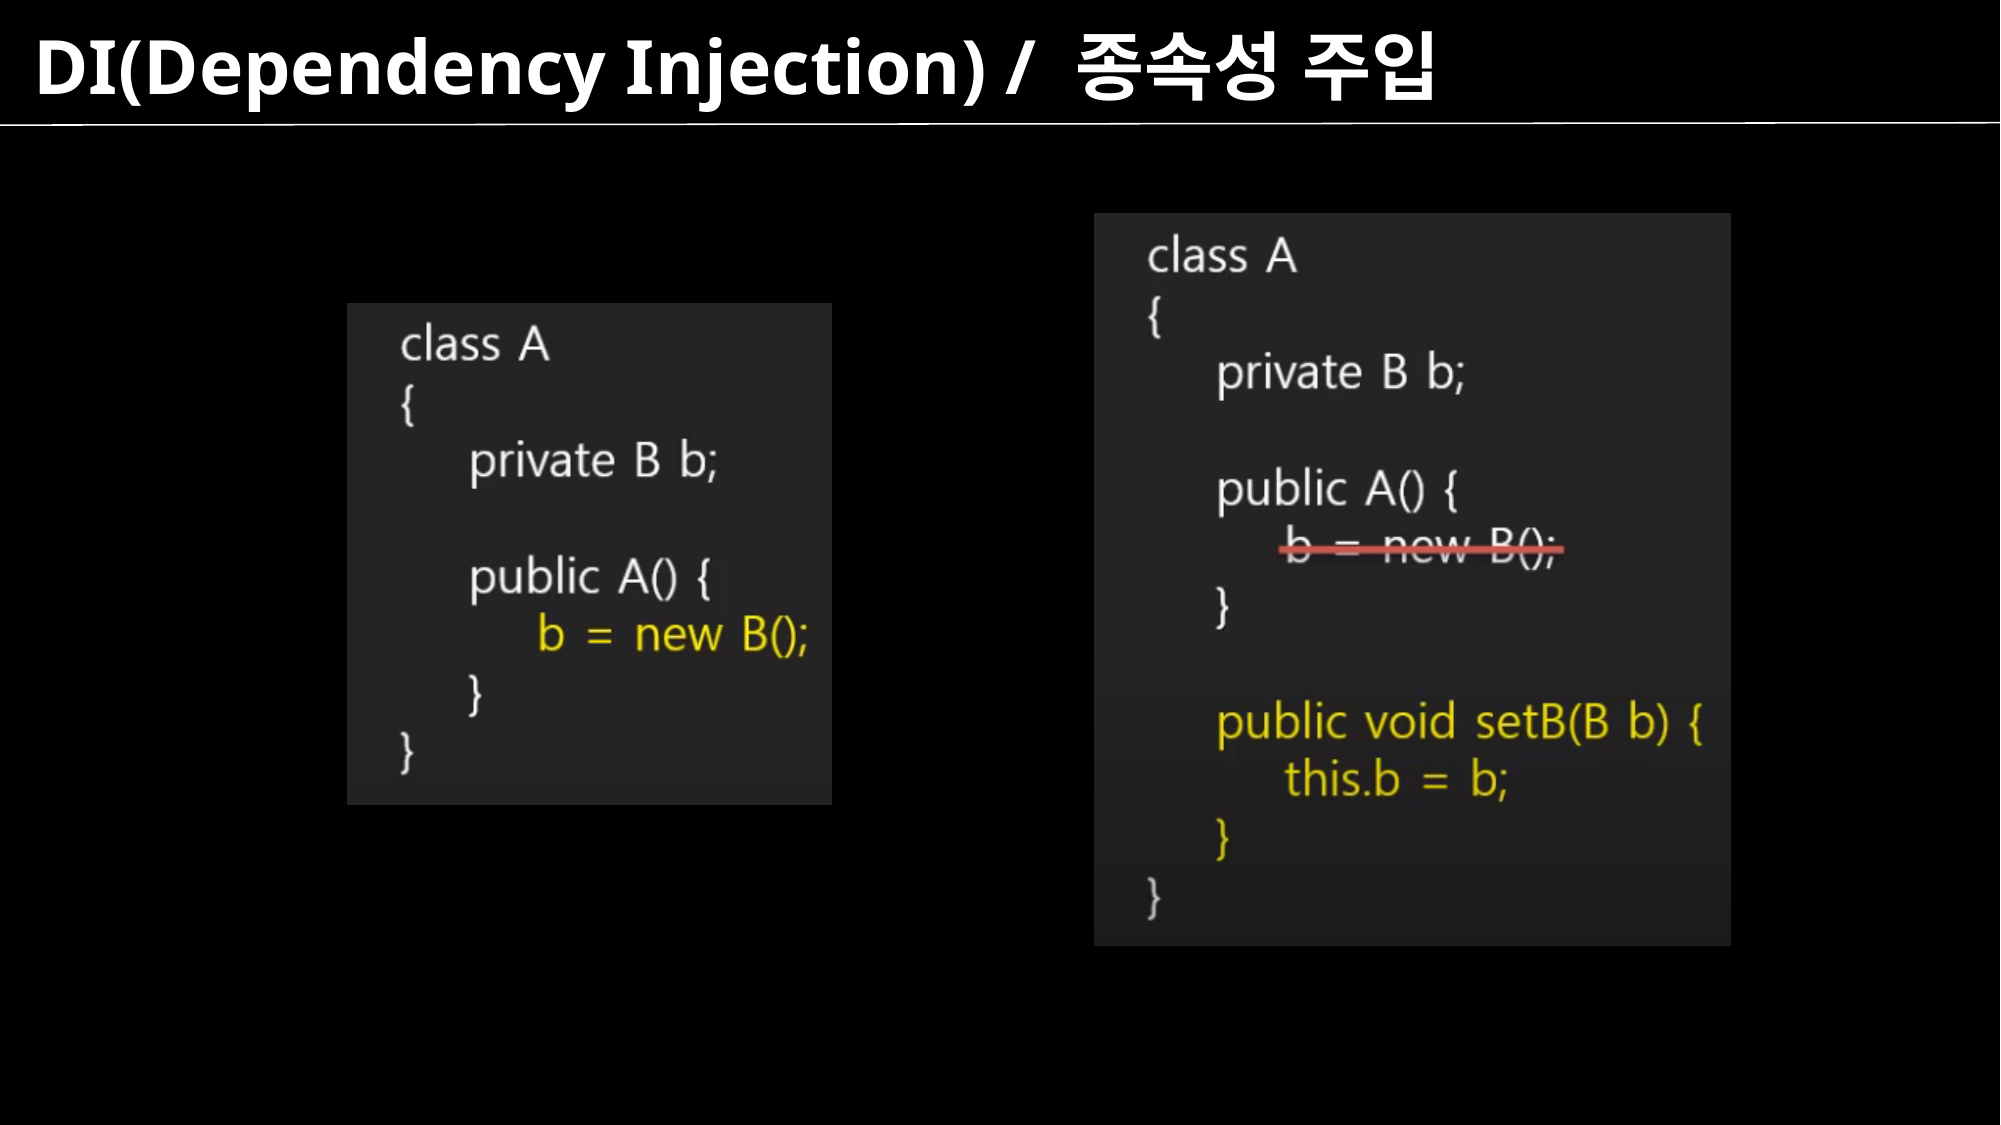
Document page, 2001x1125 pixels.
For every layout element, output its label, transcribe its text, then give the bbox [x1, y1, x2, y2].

text_box DI(Dependency Injection) / 종속성 주입 [18, 11, 1478, 117]
picture [347, 303, 832, 805]
picture [1094, 213, 1731, 946]
